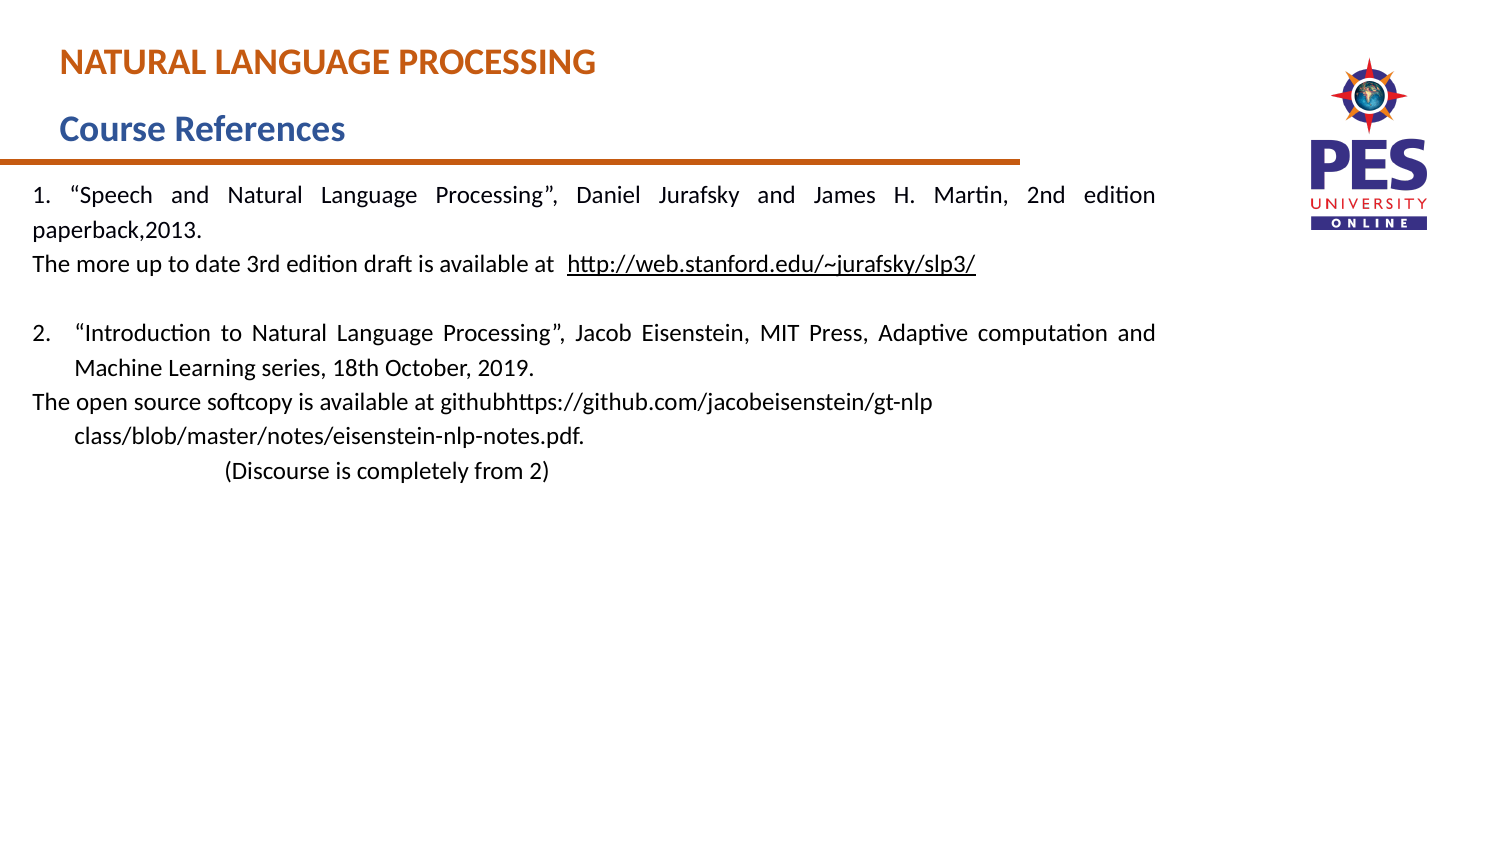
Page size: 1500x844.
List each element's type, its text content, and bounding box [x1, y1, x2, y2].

text_box Course References [48, 98, 644, 156]
text_box 1. “Speech and Natural Language Processing”, Daniel Jurafsky and James H. Martin, 2nd edition paperback,2013. The more up to date 3rd edition draft is available at http://web.stanford.edu/~jurafsky/slp3/ 2. “Introduction to Natural Language Processing”, Jacob Eisenstein, MIT Press, Adaptive computation and Machine Learning series, 18th October, 2019. The open source softcopy is available at githubhttps://github.com/jacobeisenstein/gt-nlp class/blob/master/notes/eisenstein-nlp-notes.pdf. (Discourse is completely from 2) [21, 168, 1170, 538]
text_box NATURAL LANGUAGE PROCESSING [48, 31, 971, 88]
picture [1311, 57, 1427, 231]
